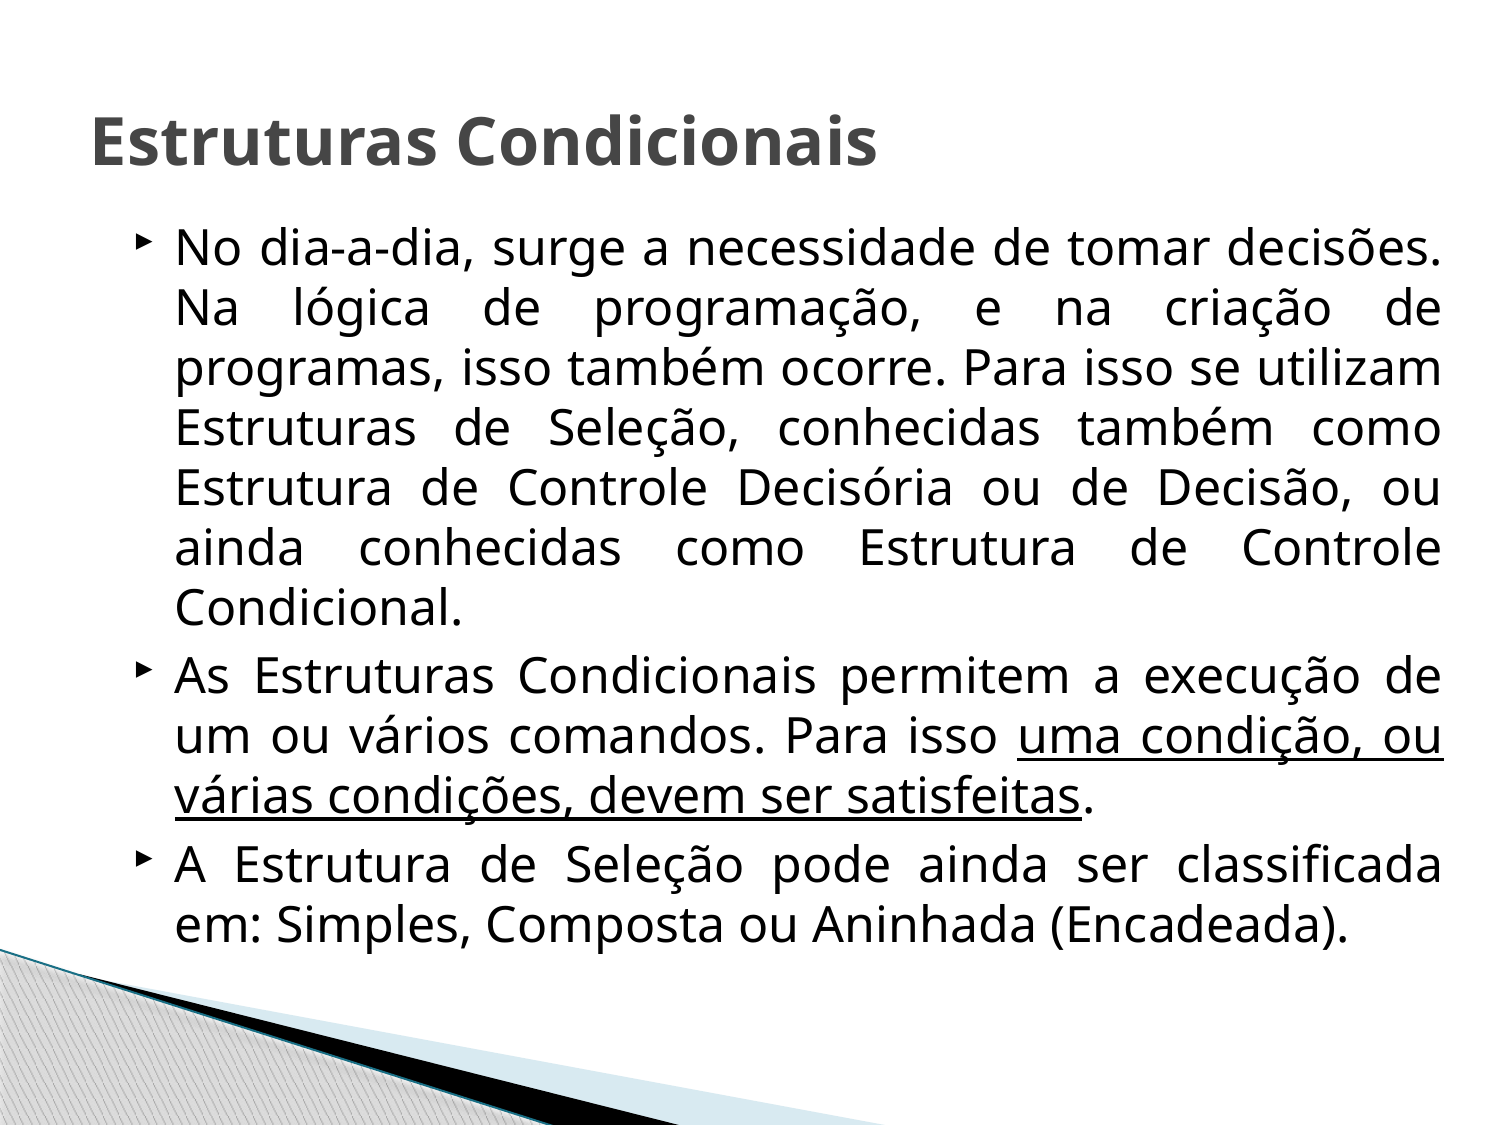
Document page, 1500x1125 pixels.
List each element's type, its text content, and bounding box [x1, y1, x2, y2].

list No dia-a-dia, surge a necessidade de tomar decisões. Na lógica de programação, e na criação de programas, isso também ocorre. Para isso se utilizam Estruturas de Seleção, conhecidas também como Estrutura de Controle Decisória ou de Decisão, ou ainda conhecidas como Estrutura de Controle Condicional. As Estruturas Condicionais permitem a execução de um ou vários comandos. Para isso uma condição, ou várias condições, devem ser satisfeitas. A Estrutura de Seleção pode ainda ser classificada em: Simples, Composta ou Aninhada (Encadeada). [100, 208, 1459, 1024]
title Estruturas Condicionais [75, 45, 1425, 233]
